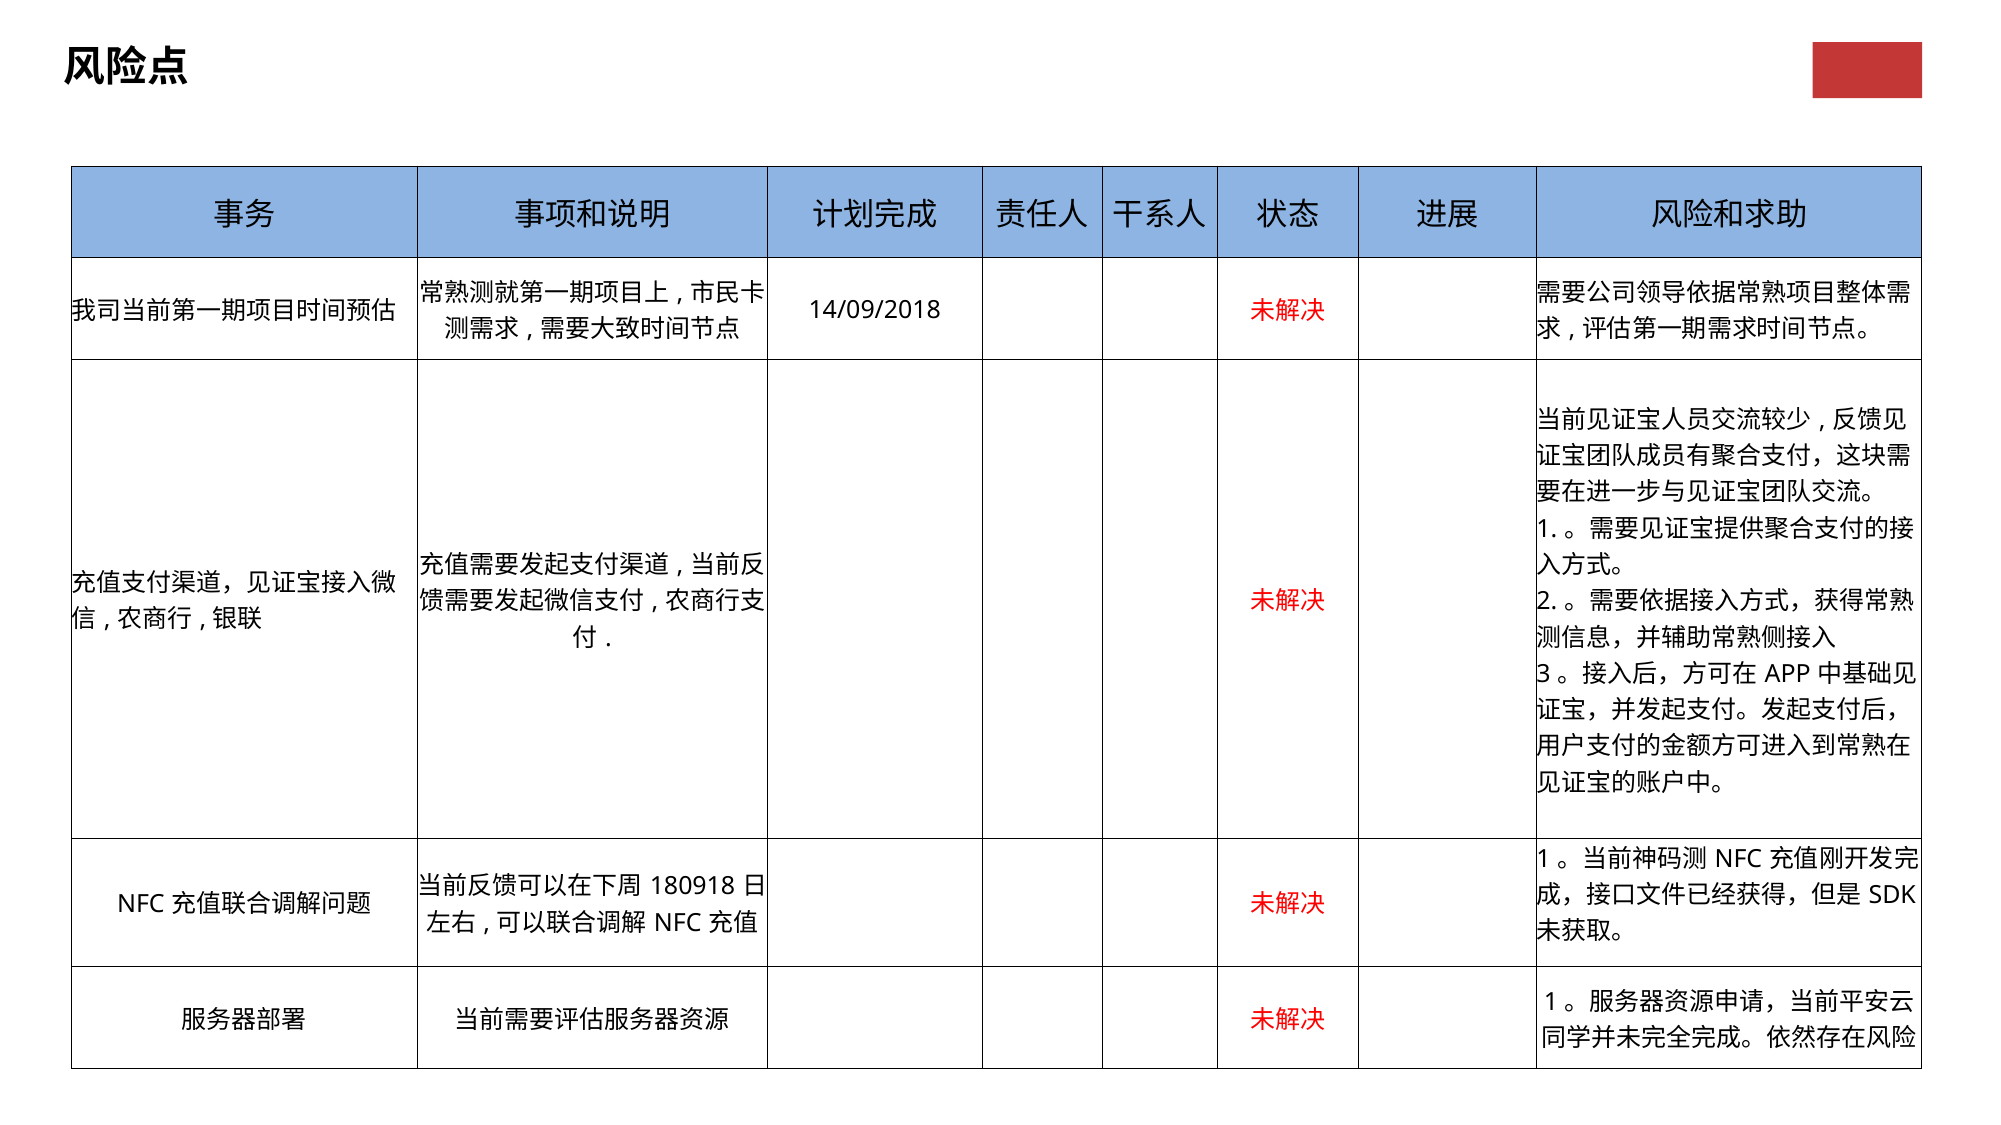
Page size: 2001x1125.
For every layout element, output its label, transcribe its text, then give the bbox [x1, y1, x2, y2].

table_cell [1103, 839, 1217, 966]
table_cell [768, 360, 982, 838]
table_cell 未解决 [1218, 839, 1358, 966]
table_cell 当前反馈可以在下周180918日左右,可以联合调解NFC充值 [418, 839, 767, 966]
table_header 进展 [1359, 167, 1536, 257]
table_cell [1359, 839, 1536, 966]
table_cell 未解决 [1218, 967, 1358, 1068]
table_cell 未解决 [1218, 258, 1358, 359]
table_cell [983, 360, 1102, 838]
table_cell 需要公司领导依据常熟项目整体需求,评估第一期需求时间节点。 [1537, 258, 1921, 359]
table_cell 常熟测就第一期项目上,市民卡测需求,需要大致时间节点 [418, 258, 767, 359]
table_header 责任人 [983, 167, 1102, 257]
table_header 计划完成 [768, 167, 982, 257]
table_cell [768, 839, 982, 966]
table_header 状态 [1218, 167, 1358, 257]
table_cell 14/09/2018 [768, 258, 982, 359]
text_box [1811, 41, 1923, 99]
table_cell 我司当前第一期项目时间预估 [72, 258, 417, 359]
table_cell 1。当前神码测NFC充值刚开发完成，接口文件已经获得，但是SDK未获取。 [1537, 839, 1921, 966]
table_cell [1359, 360, 1536, 838]
table_cell [768, 967, 982, 1068]
table_header 干系人 [1103, 167, 1217, 257]
table_cell 充值支付渠道，见证宝接入微信,农商行,银联 [72, 360, 417, 838]
table_cell 充值需要发起支付渠道,当前反馈需要发起微信支付,农商行支付. [418, 360, 767, 838]
table_cell 当前需要评估服务器资源 [418, 967, 767, 1068]
table_cell [983, 839, 1102, 966]
table_cell [1103, 360, 1217, 838]
table_cell 未解决 [1218, 360, 1358, 838]
table_cell [983, 258, 1102, 359]
table_header 事务 [72, 167, 417, 257]
table_cell [983, 967, 1102, 1068]
table_cell NFC充值联合调解问题 [72, 839, 417, 966]
text_box 风险点 [49, 32, 868, 98]
table_header 事项和说明 [418, 167, 767, 257]
table_cell 服务器部署 [72, 967, 417, 1068]
table_cell [1103, 258, 1217, 359]
table_header 风险和求助 [1537, 167, 1921, 257]
table_cell 1。服务器资源申请，当前平安云同学并未完全完成。依然存在风险 [1537, 967, 1921, 1068]
table_cell [1103, 967, 1217, 1068]
table_cell 当前见证宝人员交流较少,反馈见证宝团队成员有聚合支付，这块需要在进一步与见证宝团队交流。 1.。需要见证宝提供聚合支付的接入方式。 2.。需要依据接入方式，获得常熟测信息，并辅助常熟侧接入 3。接入后，方可在APP中基础见证宝，并发起支付。发起支付后，用户支付的金额方可进入到常熟在见证宝的账户中。 [1537, 360, 1921, 838]
table_cell [1359, 967, 1536, 1068]
table_cell [1359, 258, 1536, 359]
